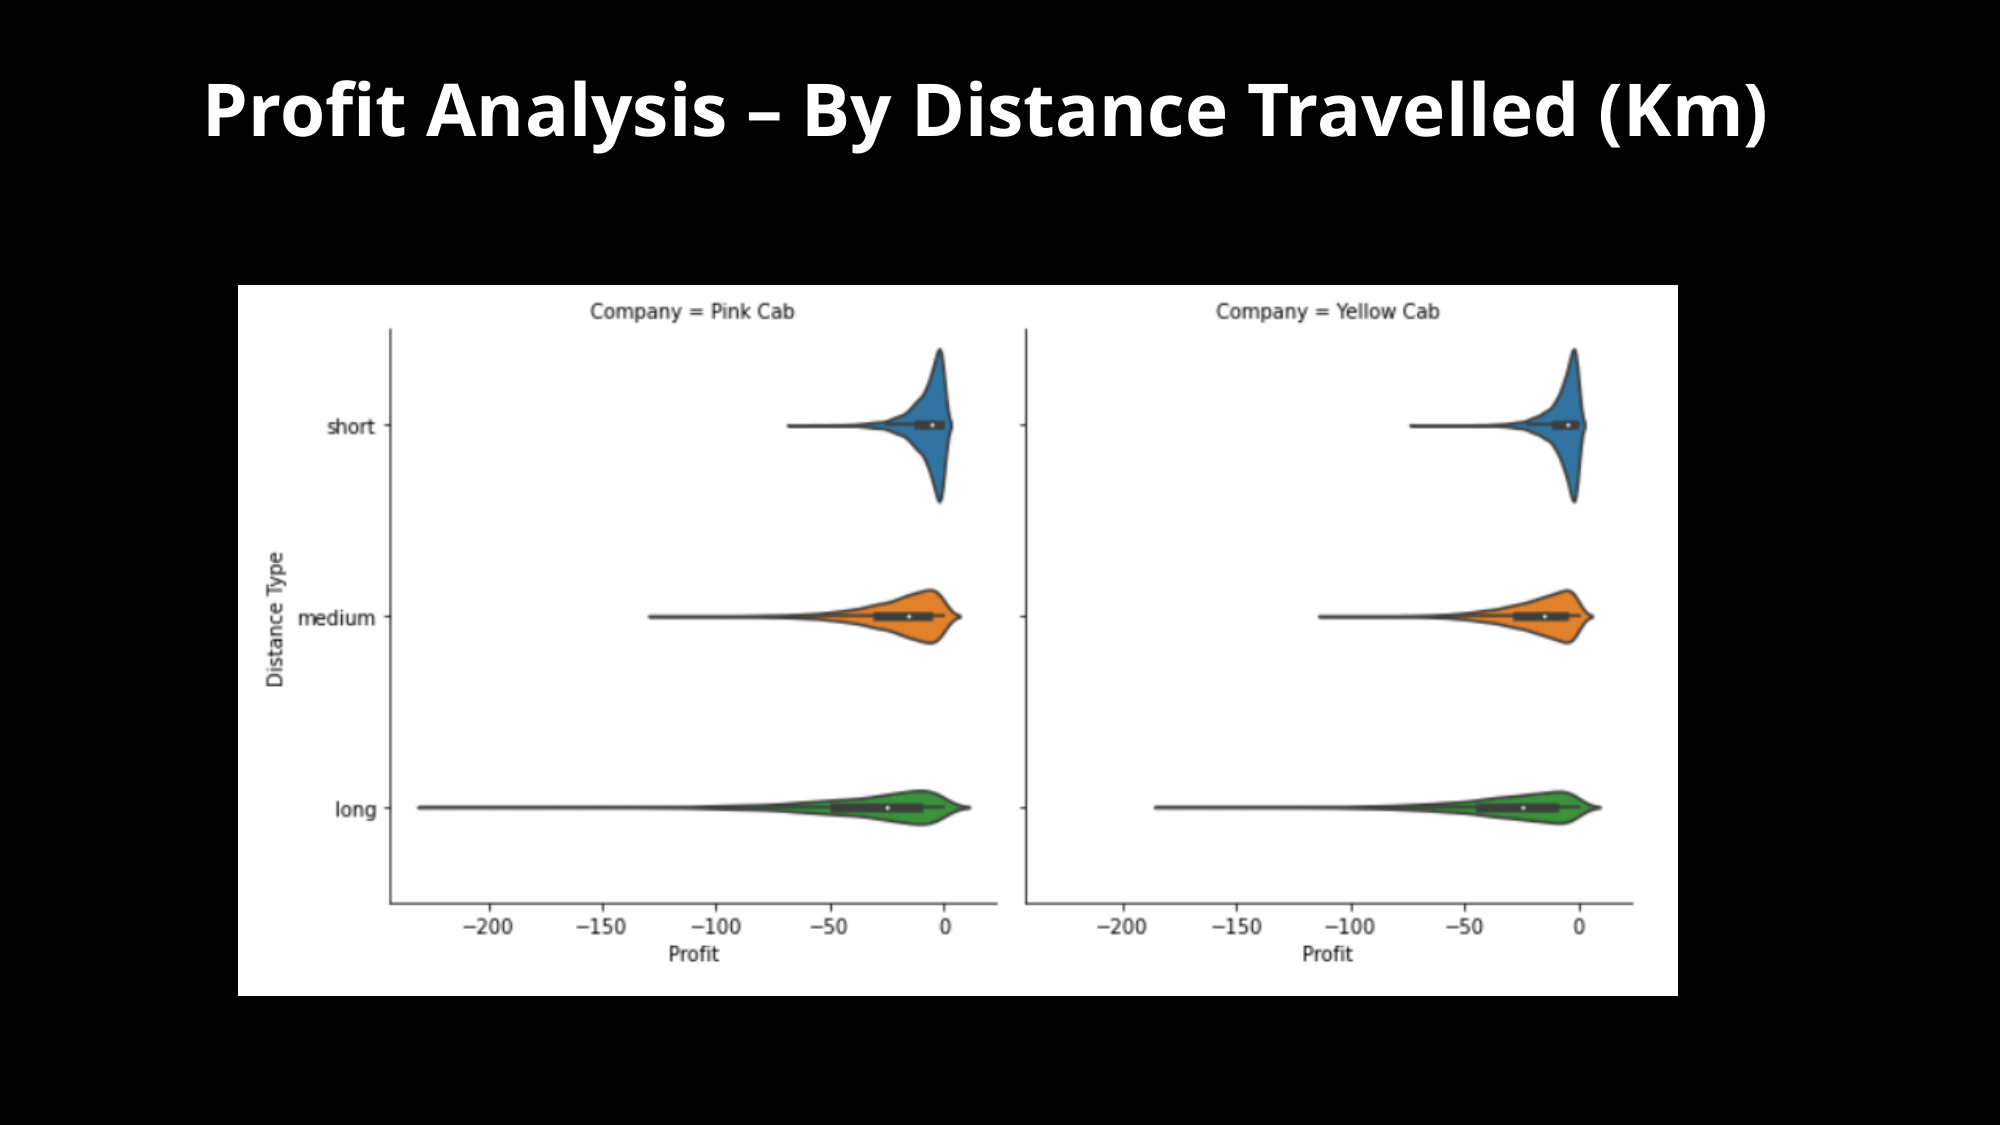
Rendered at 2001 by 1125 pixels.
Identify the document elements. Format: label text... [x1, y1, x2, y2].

picture [238, 285, 1679, 996]
title Profit Analysis – By Distance Travelled (Km) [125, 1, 1848, 225]
